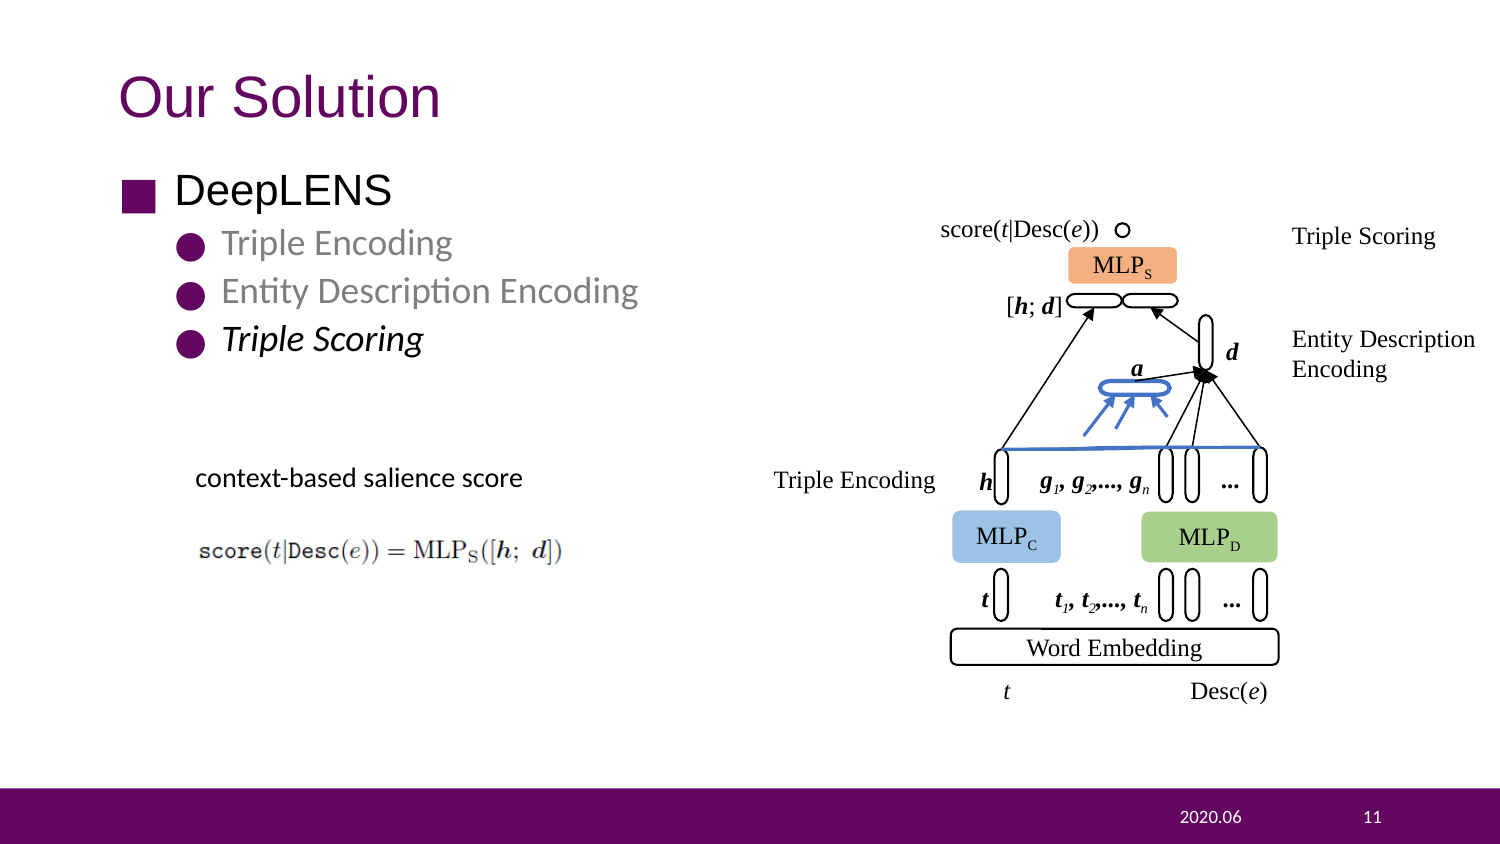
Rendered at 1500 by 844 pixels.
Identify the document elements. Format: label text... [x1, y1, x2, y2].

list DeepLENS Triple Encoding Entity Description Encoding Triple Scoring [103, 160, 1397, 757]
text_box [758, 204, 1500, 713]
slide_number 2020.06 [1107, 794, 1313, 839]
text_box context-based salience score [180, 452, 578, 502]
picture [192, 533, 566, 568]
title Our Solution [103, 58, 1397, 140]
slide_number 11 [1313, 794, 1397, 839]
